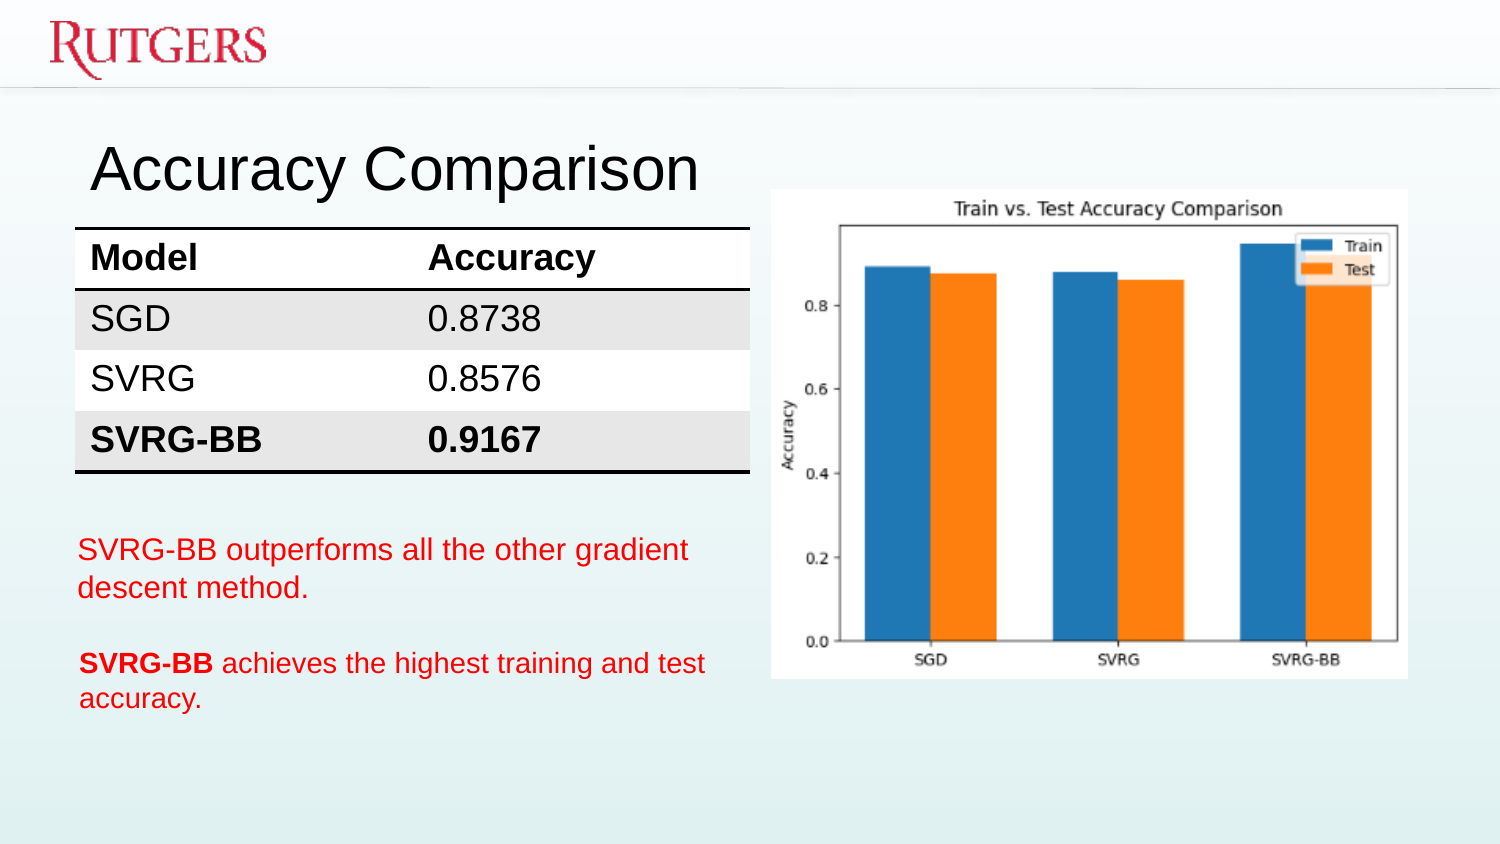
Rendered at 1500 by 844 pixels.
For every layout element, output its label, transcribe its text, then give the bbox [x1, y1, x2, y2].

text_box SVRG-BB achieves the highest training and test accuracy. [64, 636, 761, 782]
picture [770, 189, 1408, 679]
table_cell SVRG-BB [75, 411, 413, 470]
table_cell 0.8576 [413, 350, 750, 411]
table_header Model [75, 230, 413, 288]
picture [50, 21, 266, 80]
title Accuracy Comparison [75, 116, 1425, 216]
table_cell 0.8738 [413, 291, 750, 350]
table_header Accuracy [413, 230, 750, 288]
text_box SVRG-BB outperforms all the other gradient descent method. [62, 522, 765, 612]
table_cell 0.9167 [413, 411, 750, 470]
table_cell SGD [75, 291, 413, 350]
table_cell SVRG [75, 350, 413, 411]
